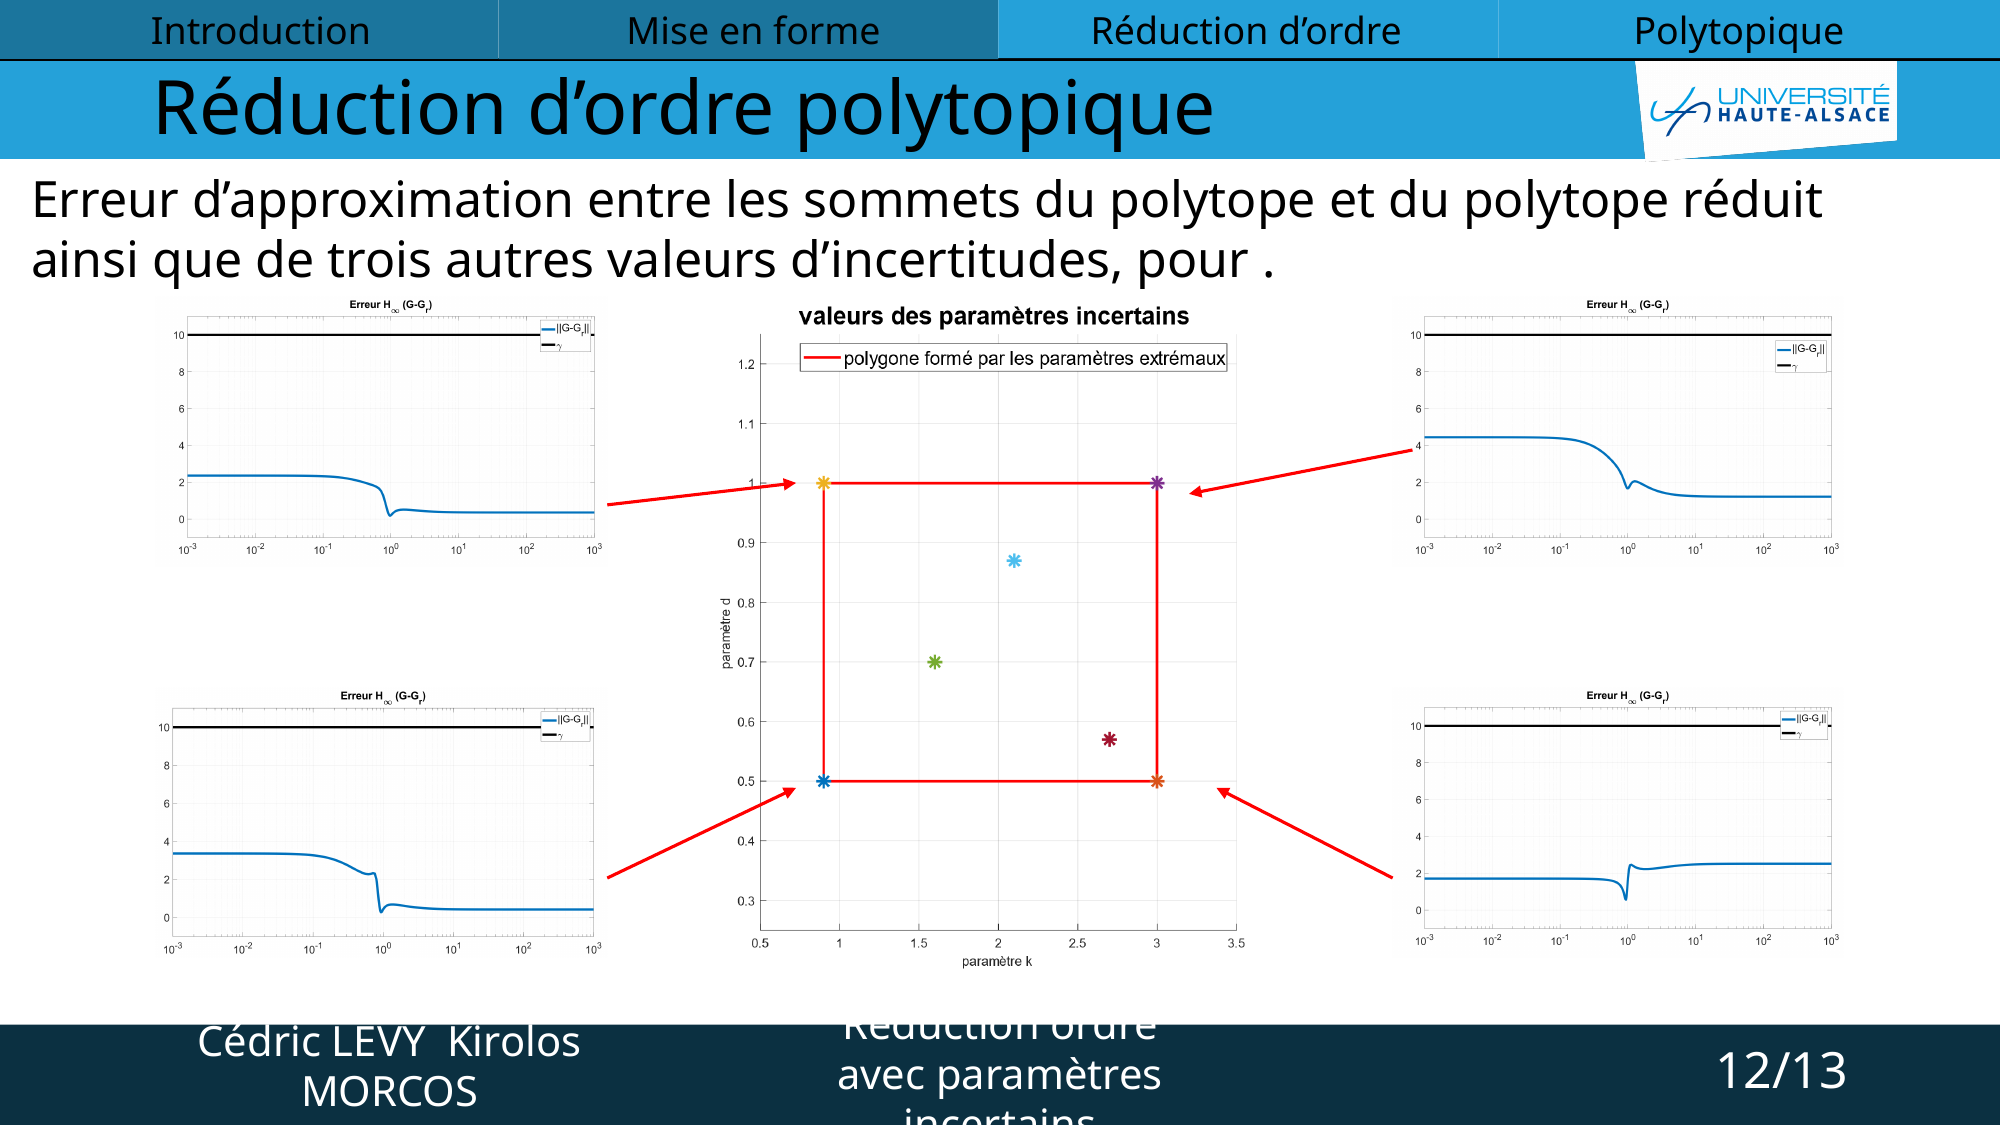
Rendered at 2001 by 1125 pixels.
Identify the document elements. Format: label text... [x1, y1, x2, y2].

picture [700, 288, 1300, 987]
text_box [1188, 449, 1413, 495]
picture [155, 296, 608, 567]
picture [1392, 687, 1845, 958]
text_box Introduction Mise en forme Réduction d’ordre Polytopique [0, 0, 2000, 105]
title Réduction d’ordre polytopique [137, 105, 1897, 161]
picture [155, 687, 608, 958]
slide_number 12/13 [1412, 1042, 1863, 1103]
picture [1392, 296, 1845, 567]
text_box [606, 787, 797, 879]
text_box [606, 482, 797, 506]
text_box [1215, 787, 1394, 879]
